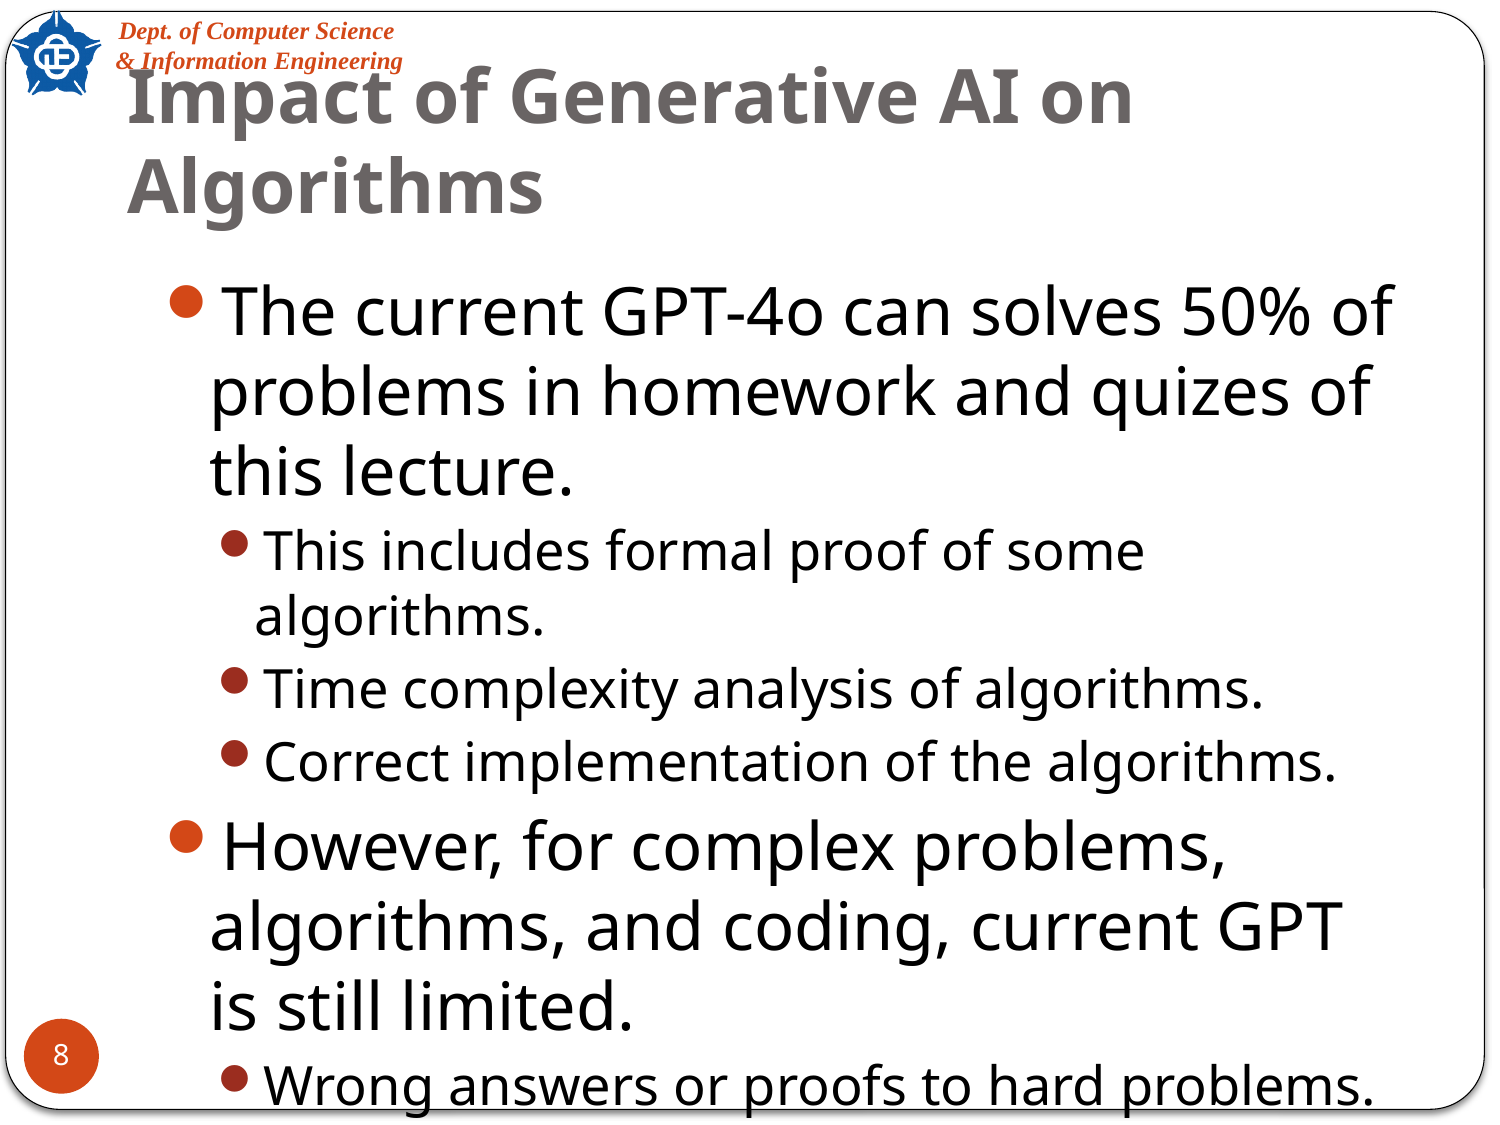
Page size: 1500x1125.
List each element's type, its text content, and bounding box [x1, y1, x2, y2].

list The current GPT-4o can solves 50% of problems in homework and quizes of this lecture. This includes formal proof of some algorithms. Time complexity analysis of algorithms. Correct implementation of the algorithms. However, for complex problems, algorithms, and coding, current GPT is still limited. Wrong answers or proofs to hard problems. 95% of its implementation is correct but still buggy. You have to understand every line of code to debug. [149, 261, 1426, 1071]
slide_number 8 [23, 1018, 99, 1094]
title Impact of Generative AI on Algorithms [111, 76, 1426, 244]
picture [0, 0, 113, 103]
